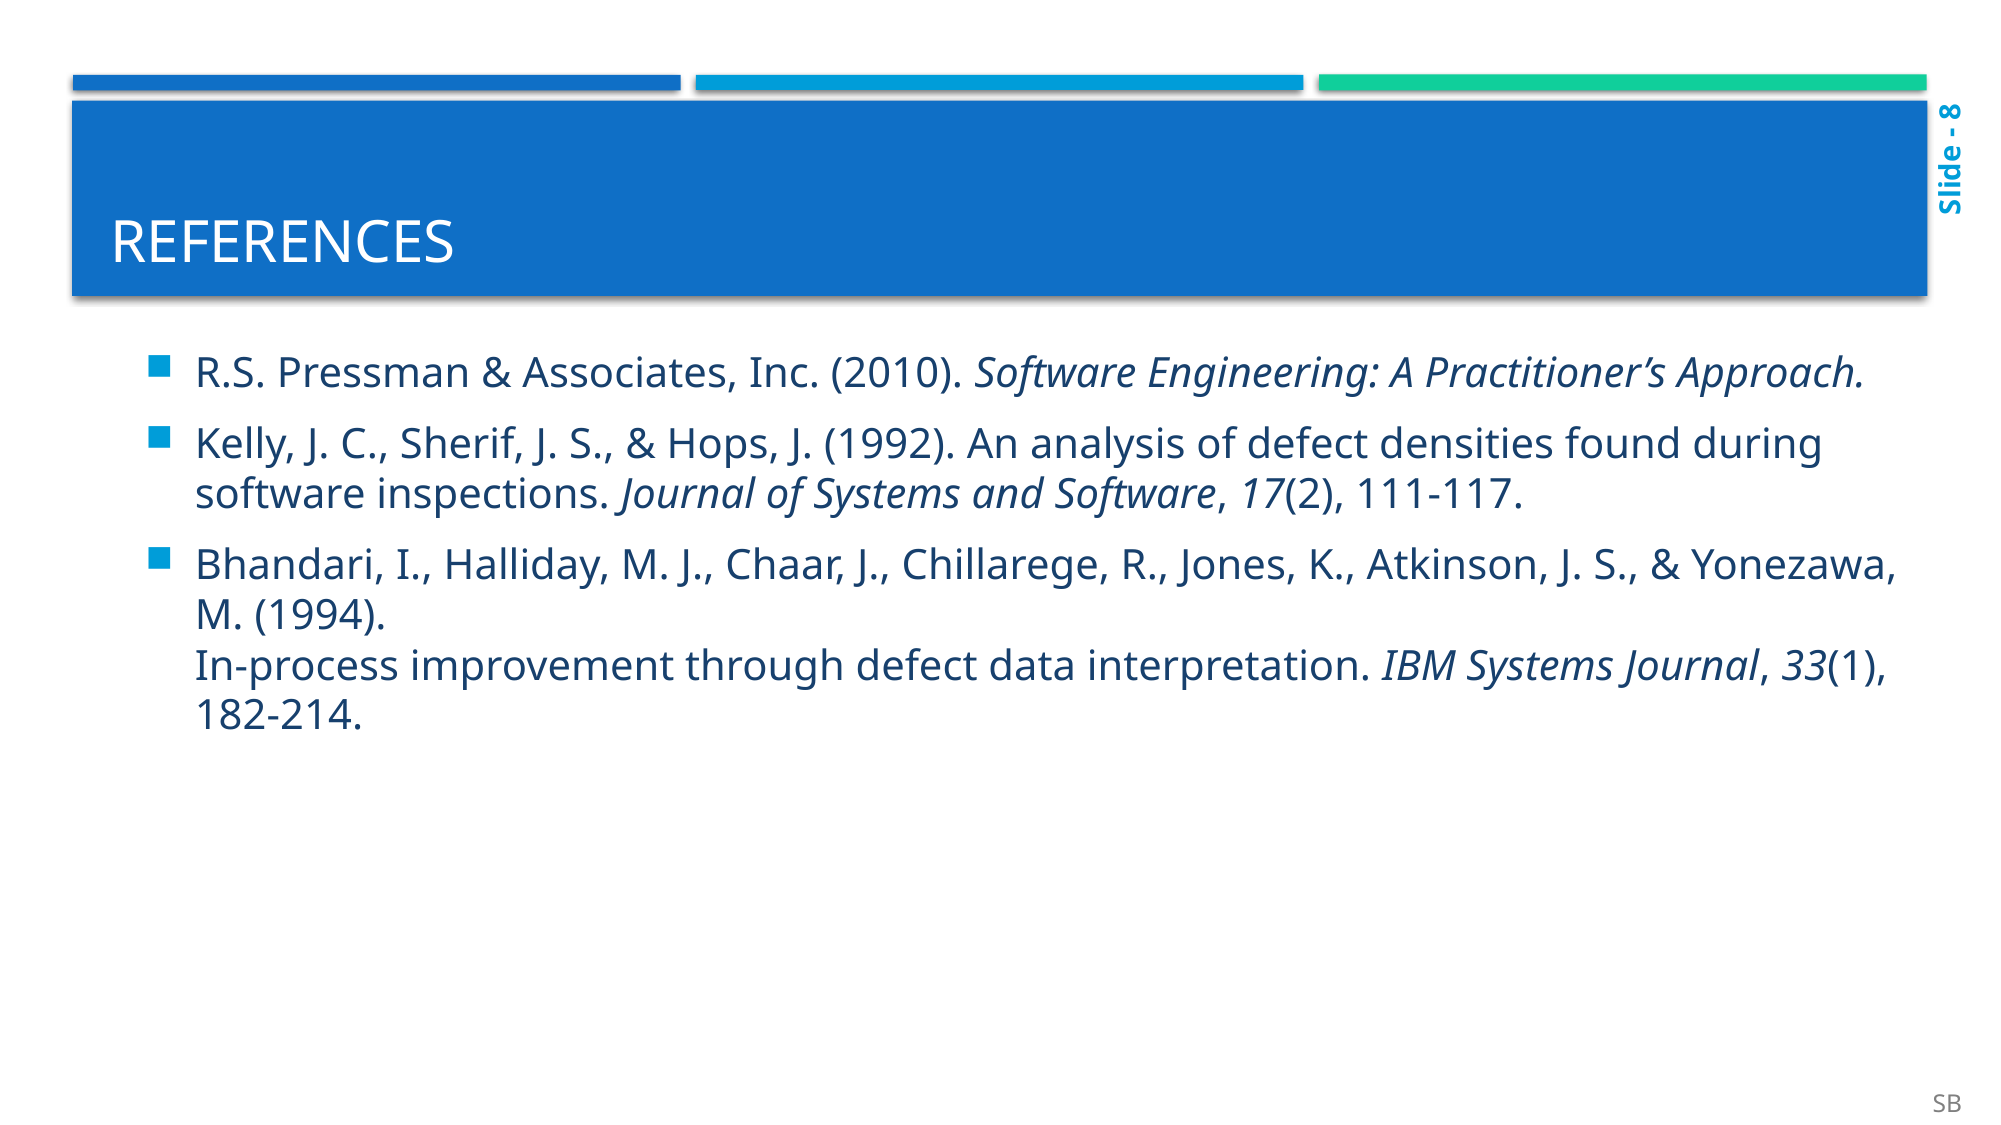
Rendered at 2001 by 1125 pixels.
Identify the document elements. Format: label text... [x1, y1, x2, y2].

list R.S. Pressman & Associates, Inc. (2010). Software Engineering: A Practitioner’s Approach. Kelly, J. C., Sherif, J. S., & Hops, J. (1992). An analysis of defect densities found during software inspections. Journal of Systems and Software, 17(2), 111-117. Bhandari, I., Halliday, M. J., Chaar, J., Chillarege, R., Jones, K., Atkinson, J. S., & Yonezawa, M. (1994). In-process improvement through defect data interpretation. IBM Systems Journal, 33(1), 182-214. [129, 338, 1927, 770]
text_box SB [1894, 1079, 2000, 1125]
text_box Slide - 8 [1913, 96, 1984, 298]
title references [95, 115, 1905, 282]
